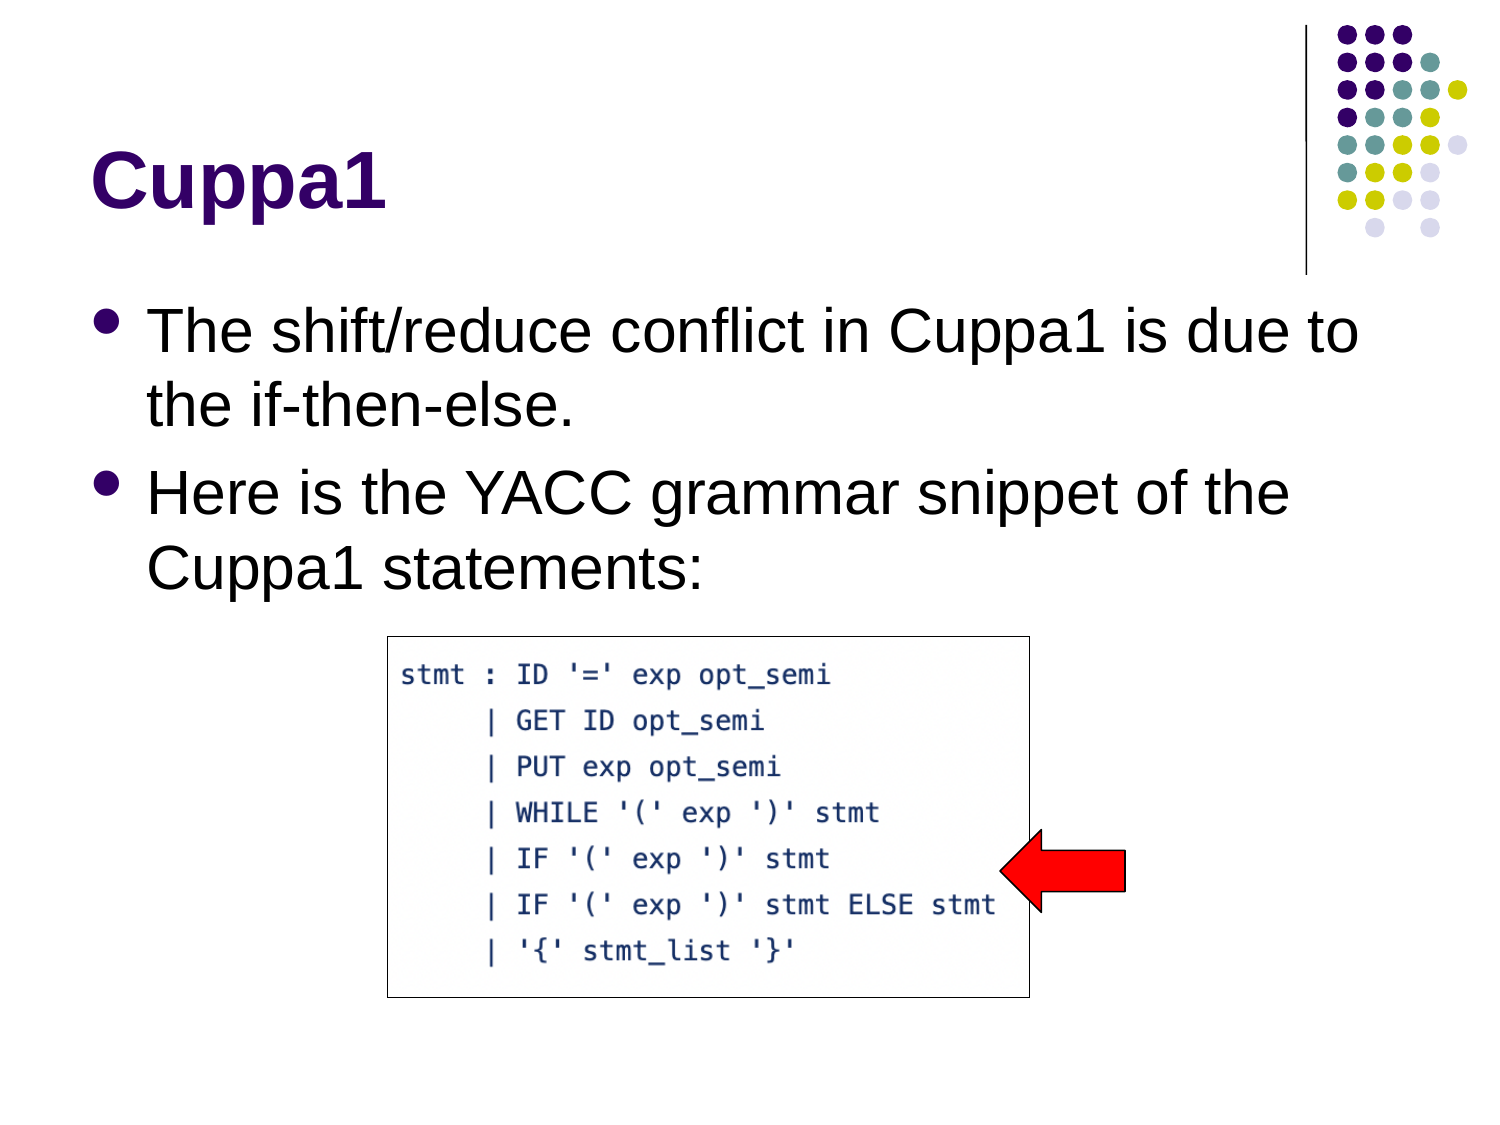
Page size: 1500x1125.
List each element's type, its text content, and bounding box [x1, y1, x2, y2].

list The shift/reduce conflict in Cuppa1 is due to the if-then-else. Here is the YACC grammar snippet of the Cuppa1 statements: [75, 282, 1425, 588]
picture [387, 636, 1030, 998]
title Cuppa1 [75, 20, 1313, 233]
text_box [1034, 829, 1126, 913]
